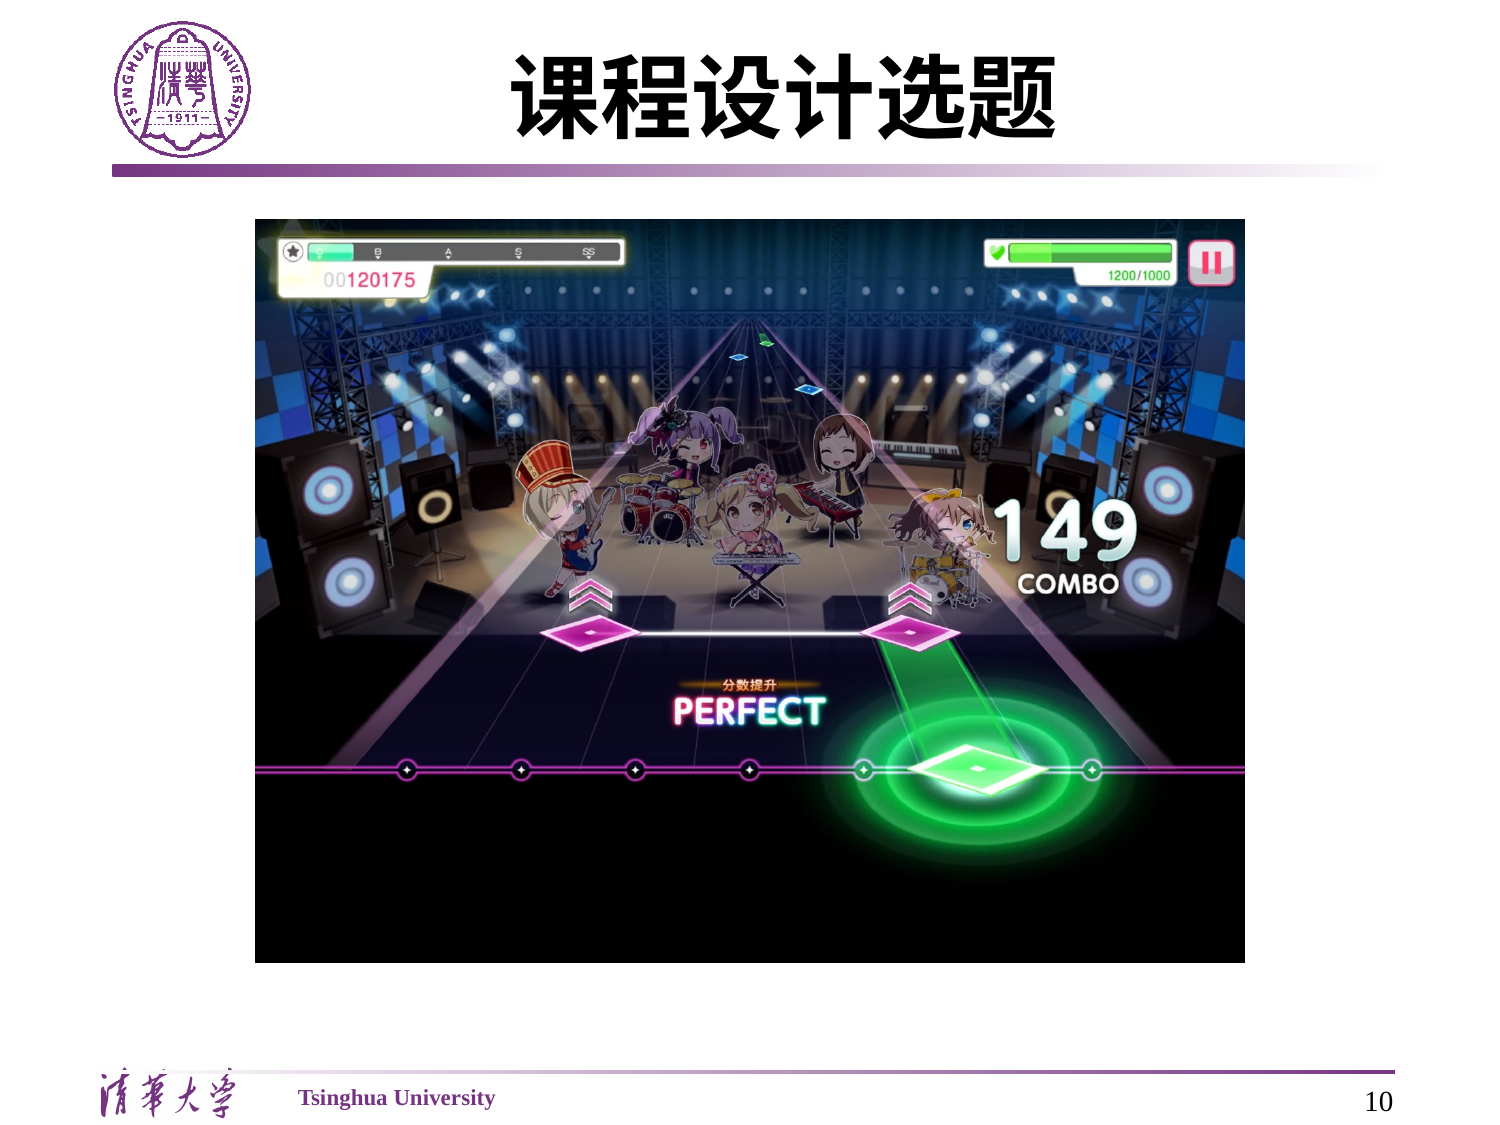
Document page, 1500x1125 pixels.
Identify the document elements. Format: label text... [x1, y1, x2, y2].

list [254, 219, 1246, 963]
picture [112, 19, 254, 32]
picture [95, 1063, 238, 1125]
title 课程设计选题 [108, 32, 1459, 220]
